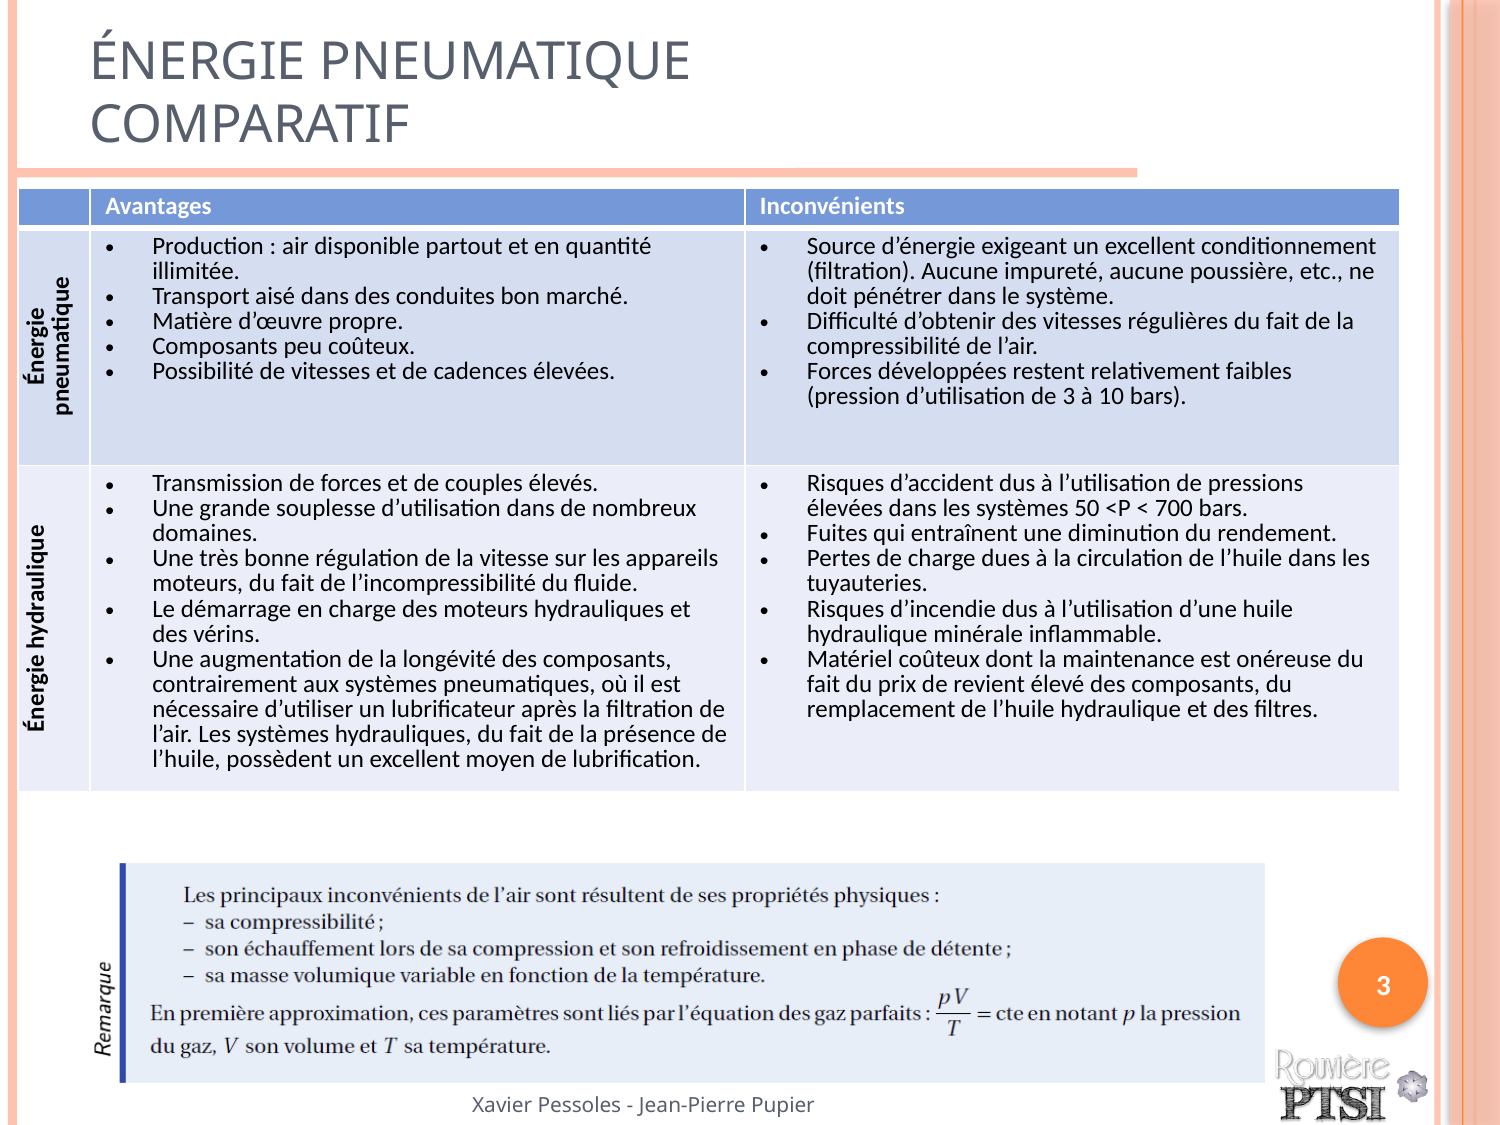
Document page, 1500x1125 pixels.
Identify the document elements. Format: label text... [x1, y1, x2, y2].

picture [87, 857, 1268, 1089]
picture [1274, 1048, 1428, 1125]
table_cell Énergie hydraulique [19, 466, 89, 791]
table_header [19, 189, 89, 225]
title Énergie Pneumatique Comparatif [75, 19, 1300, 161]
table_cell Risques d’accident dus à l’utilisation de pressions élevées dans les systèmes 50 <P < 700 bars. Fuites qui entraînent une diminution du rendement. Pertes de charge dues à la circulation de l’huile dans les tuyauteries. Risques d’incendie dus à l’utilisation d’une huile hydraulique minérale inflammable. Matériel coûteux dont la maintenance est onéreuse du fait du prix de revient élevé des composants, du remplacement de l’huile hydraulique et des filtres. [746, 466, 1399, 791]
table_header Avantages [91, 189, 744, 225]
table_cell Production : air disponible partout et en quantité illimitée. Transport aisé dans des conduites bon marché. Matière d’œuvre propre. Composants peu coûteux. Possibilité de vitesses et de cadences élevées. [91, 231, 744, 465]
slide_number 3 [1333, 940, 1434, 1027]
table_cell Source d’énergie exigeant un excellent conditionnement (filtration). Aucune impureté, aucune poussière, etc., ne doit pénétrer dans le système. Difficulté d’obtenir des vitesses régulières du fait de la compressibilité de l’air. Forces développées restent relativement faibles (pression d’utilisation de 3 à 10 bars). [746, 231, 1399, 465]
footer Xavier Pessoles - Jean-Pierre Pupier [12, 1086, 1275, 1125]
table_cell Transmission de forces et de couples élevés. Une grande souplesse d’utilisation dans de nombreux domaines. Une très bonne régulation de la vitesse sur les appareils moteurs, du fait de l’incompressibilité du fluide. Le démarrage en charge des moteurs hydrauliques et des vérins. Une augmentation de la longévité des composants, contrairement aux systèmes pneumatiques, où il est nécessaire d’utiliser un lubrificateur après la filtration de l’air. Les systèmes hydrauliques, du fait de la présence de l’huile, possèdent un excellent moyen de lubrification. [91, 466, 744, 791]
table_cell Énergie pneumatique [19, 231, 89, 465]
table_header Inconvénients [746, 189, 1399, 225]
